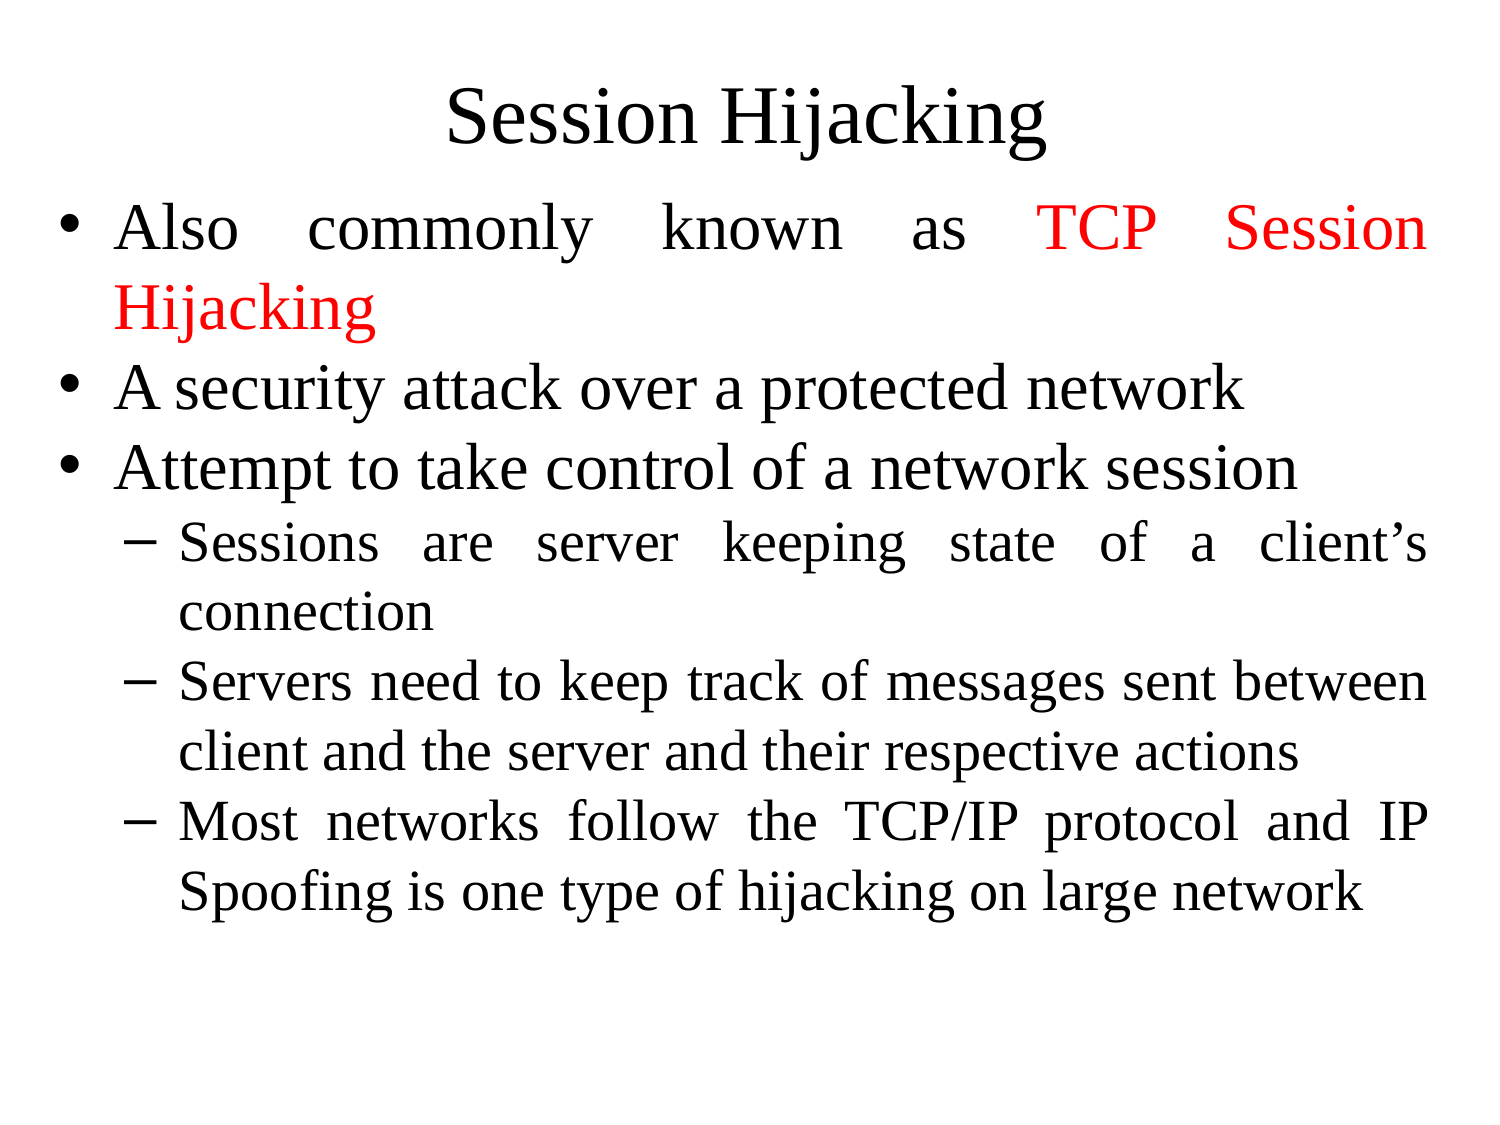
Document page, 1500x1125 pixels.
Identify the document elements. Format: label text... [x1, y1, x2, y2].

title Session Hijacking [75, 45, 1425, 174]
list Also commonly known as TCP Session Hijacking A security attack over a protected network Attempt to take control of a network session Sessions are server keeping state of a client’s connection Servers need to keep track of messages sent between client and the server and their respective actions Most networks follow the TCP/IP protocol and IP Spoofing is one type of hijacking on large network [37, 174, 1450, 1038]
